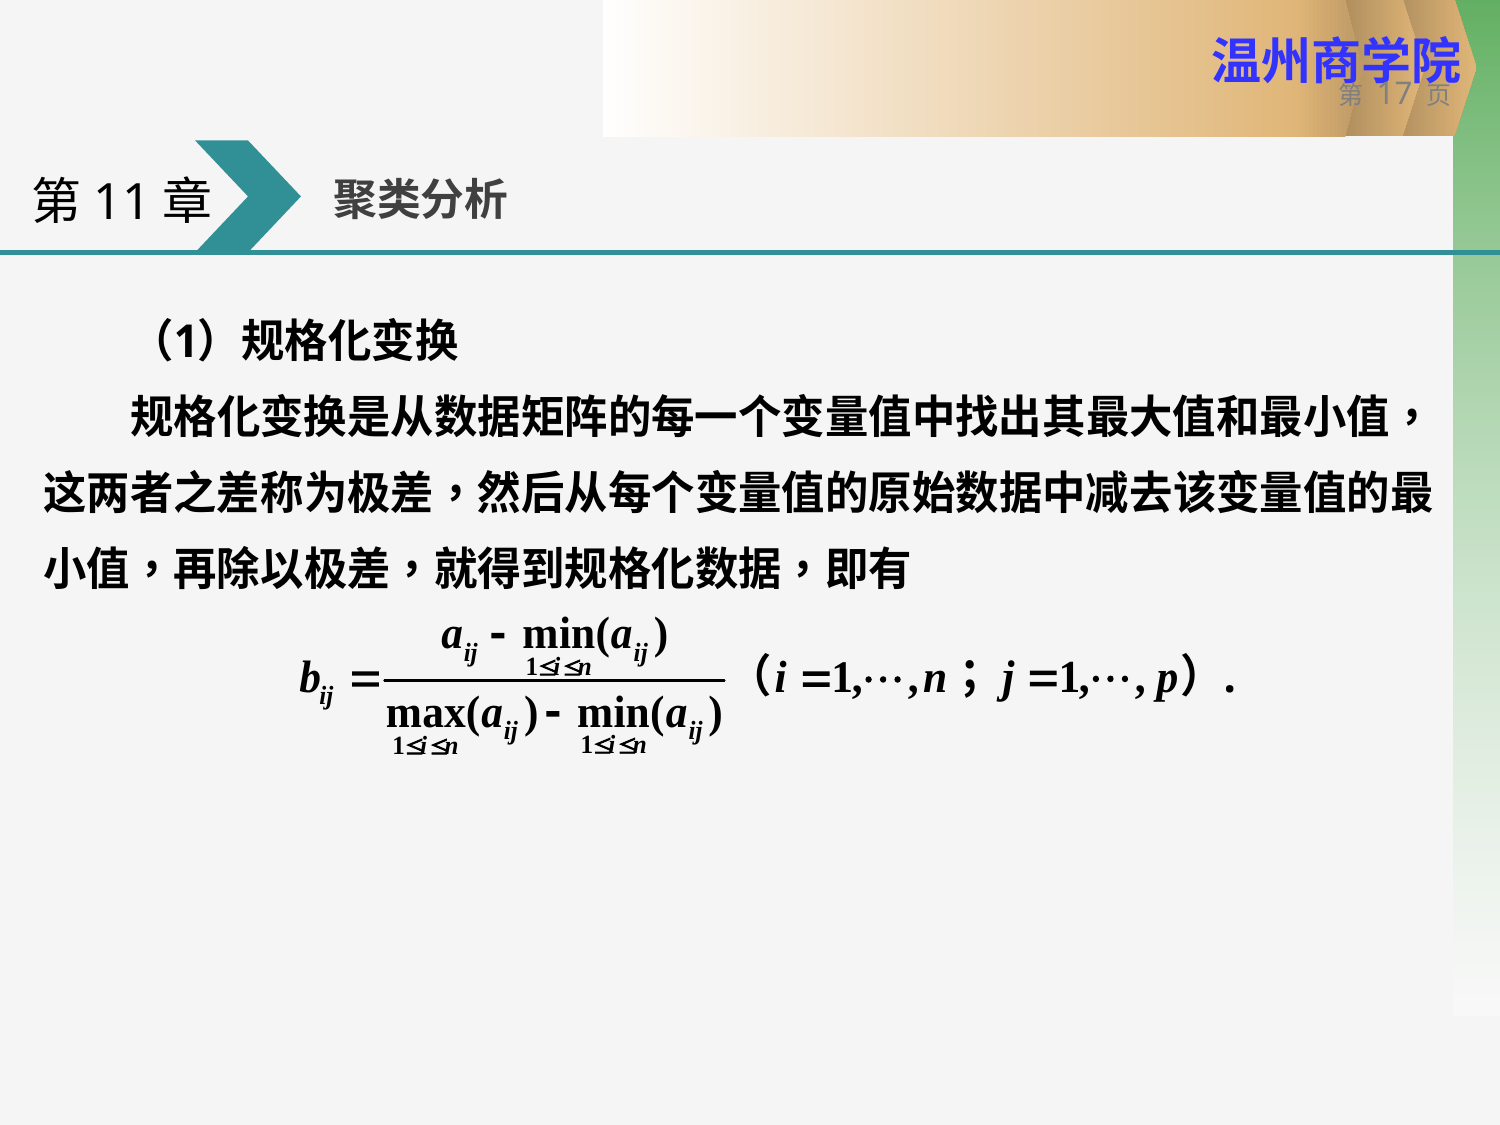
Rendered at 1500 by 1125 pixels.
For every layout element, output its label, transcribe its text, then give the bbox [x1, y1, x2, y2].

text_box 第11章 [16, 162, 228, 238]
text_box [193, 138, 303, 251]
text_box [43, 303, 1453, 811]
text_box 聚类分析 [318, 163, 1025, 231]
